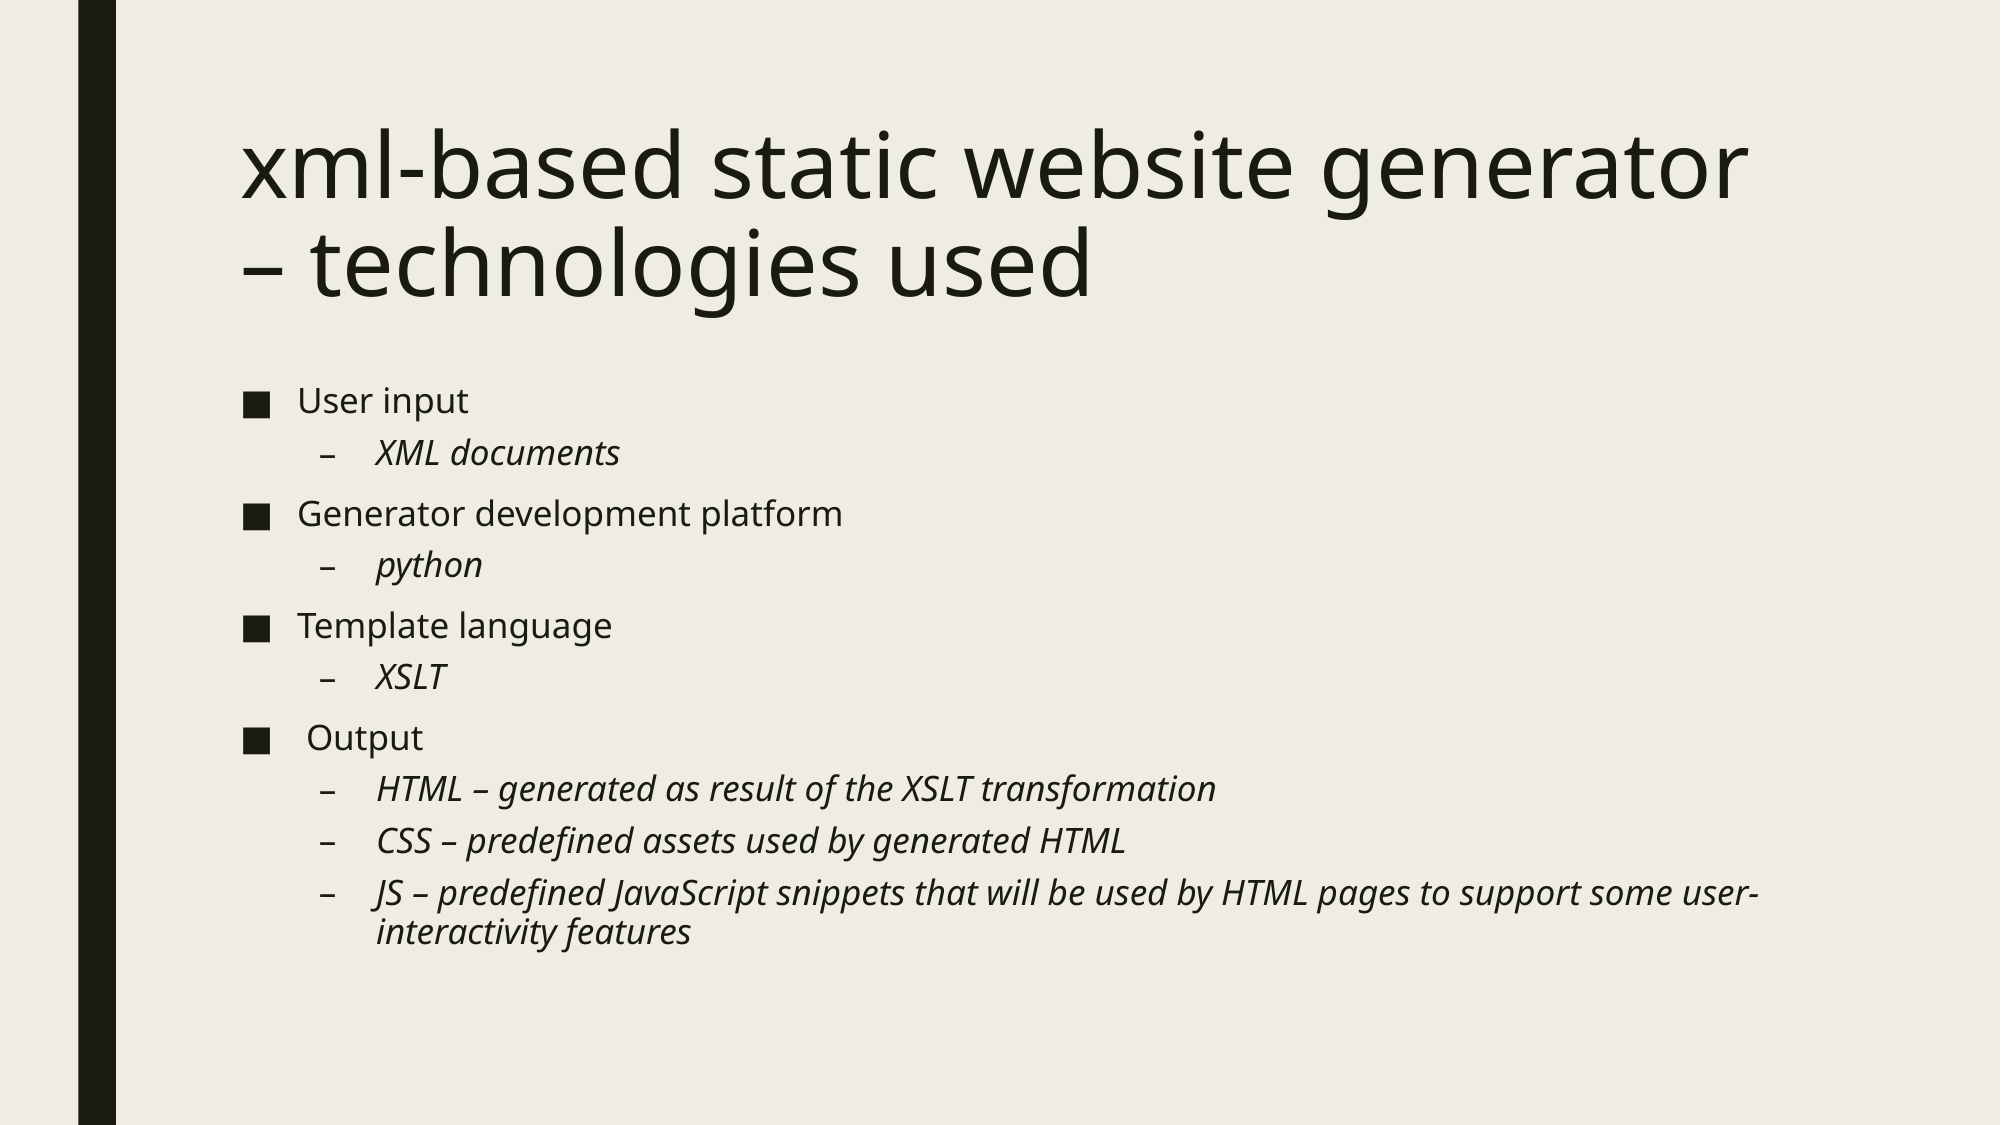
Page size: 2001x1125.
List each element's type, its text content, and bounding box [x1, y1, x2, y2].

title xml-based static website generator – technologies used [225, 112, 1800, 357]
list User input XML documents Generator development platform python Template language XSLT Output HTML – generated as result of the XSLT transformation CSS – predefined assets used by generated HTML JS – predefined JavaScript snippets that will be used by HTML pages to support some user-interactivity features [225, 375, 1800, 963]
